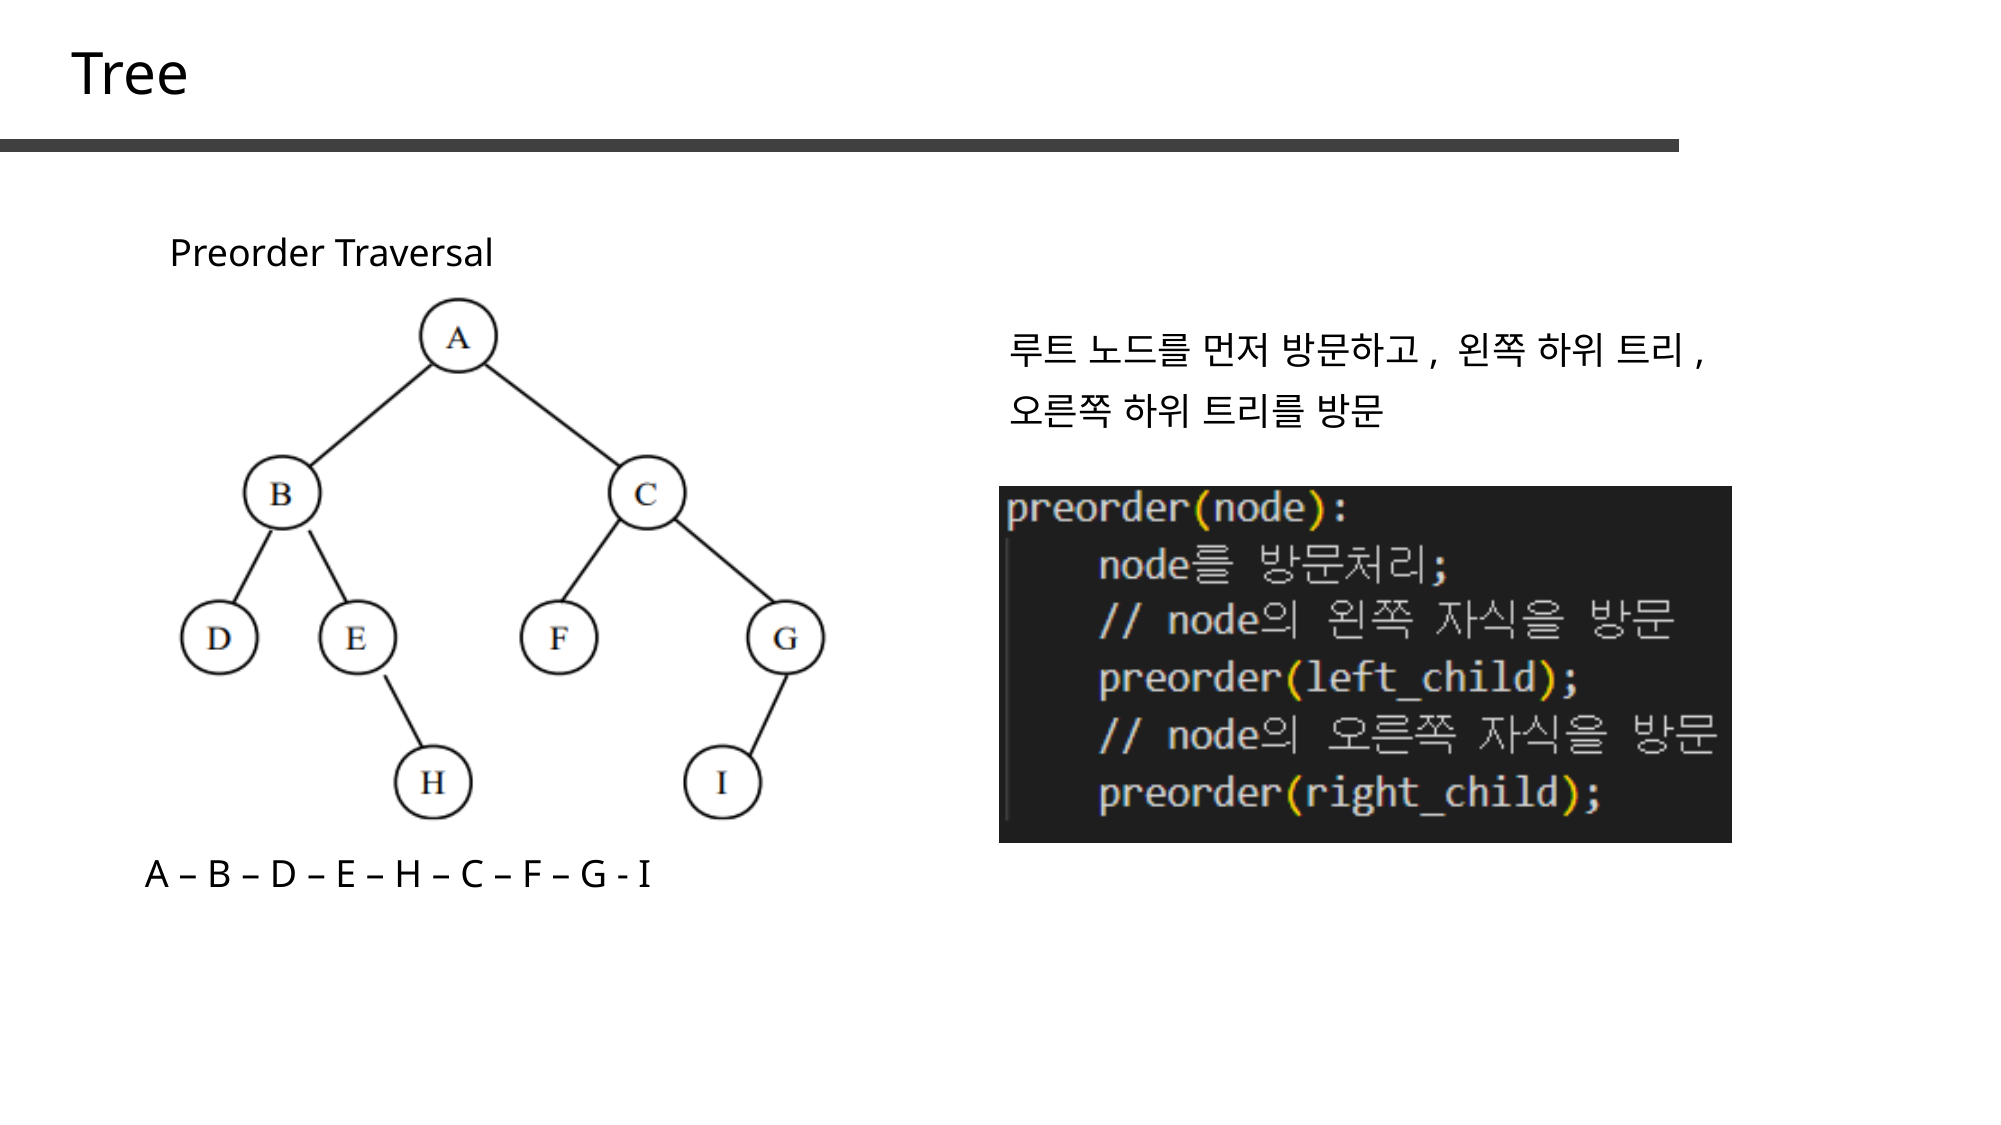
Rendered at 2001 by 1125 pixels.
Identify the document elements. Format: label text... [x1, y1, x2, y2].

text_box Tree [56, 29, 204, 114]
text_box Preorder Traversal [154, 221, 1556, 282]
text_box 루트 노드를 먼저 방문하고, 왼쪽 하위 트리, [994, 319, 1834, 380]
picture [999, 486, 1732, 843]
picture [154, 282, 866, 843]
text_box A – B – D – E – H – C – F – G - I [130, 842, 970, 903]
text_box 오른쪽 하위 트리를 방문 [994, 380, 1834, 440]
